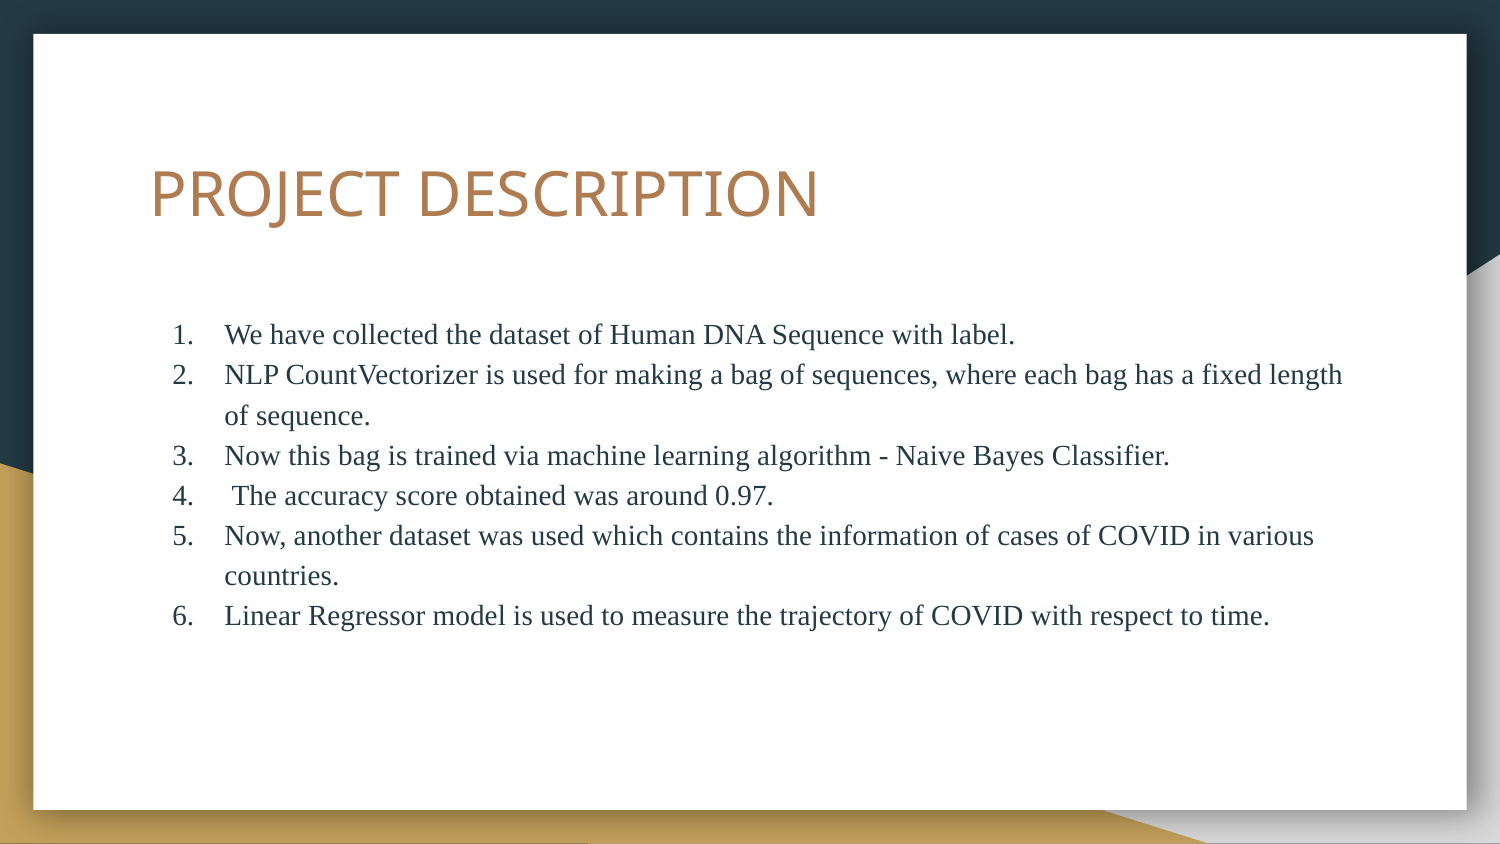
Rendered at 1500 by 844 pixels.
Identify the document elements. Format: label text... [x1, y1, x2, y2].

list We have collected the dataset of Human DNA Sequence with label. NLP CountVectorizer is used for making a bag of sequences, where each bag has a fixed length of sequence. Now this bag is trained via machine learning algorithm - Naive Bayes Classifier. The accuracy score obtained was around 0.97. Now, another dataset was used which contains the information of cases of COVID in various countries. Linear Regressor model is used to measure the trajectory of COVID with respect to time. [134, 295, 1366, 697]
title PROJECT DESCRIPTION [134, 138, 1366, 295]
